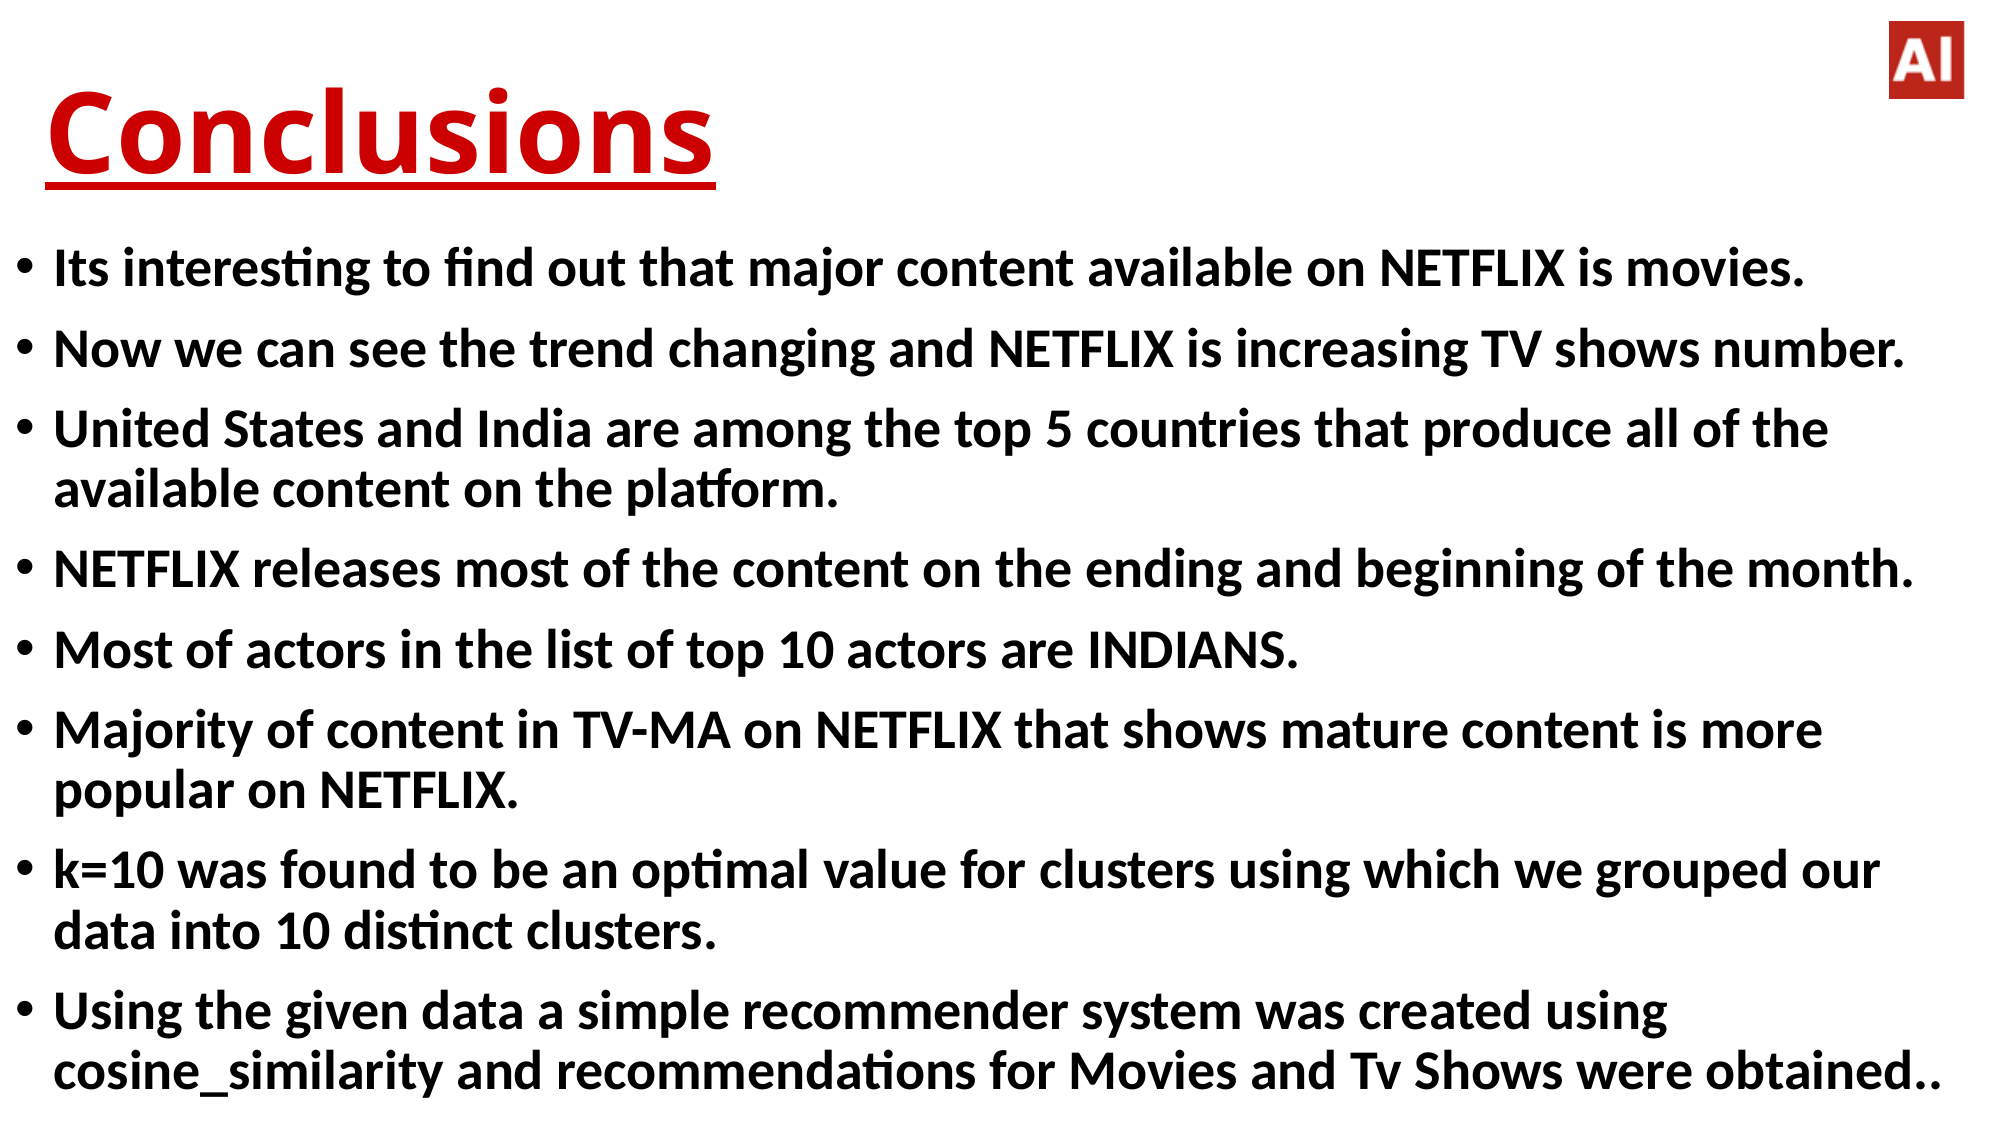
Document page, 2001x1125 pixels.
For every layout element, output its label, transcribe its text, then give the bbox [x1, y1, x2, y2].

title Conclusions [29, 28, 1755, 231]
list Its interesting to find out that major content available on NETFLIX is movies. Now we can see the trend changing and NETFLIX is increasing TV shows number. United States and India are among the top 5 countries that produce all of the available content on the platform. NETFLIX releases most of the content on the ending and beginning of the month. Most of actors in the list of top 10 actors are INDIANS. Majority of content in TV-MA on NETFLIX that shows mature content is more popular on NETFLIX. k=10 was found to be an optimal value for clusters using which we grouped our data into 10 distinct clusters. Using the given data a simple recommender system was created using cosine_similarity and recommendations for Movies and Tv Shows were obtained.. [0, 231, 2000, 1125]
picture [1889, 21, 1966, 99]
